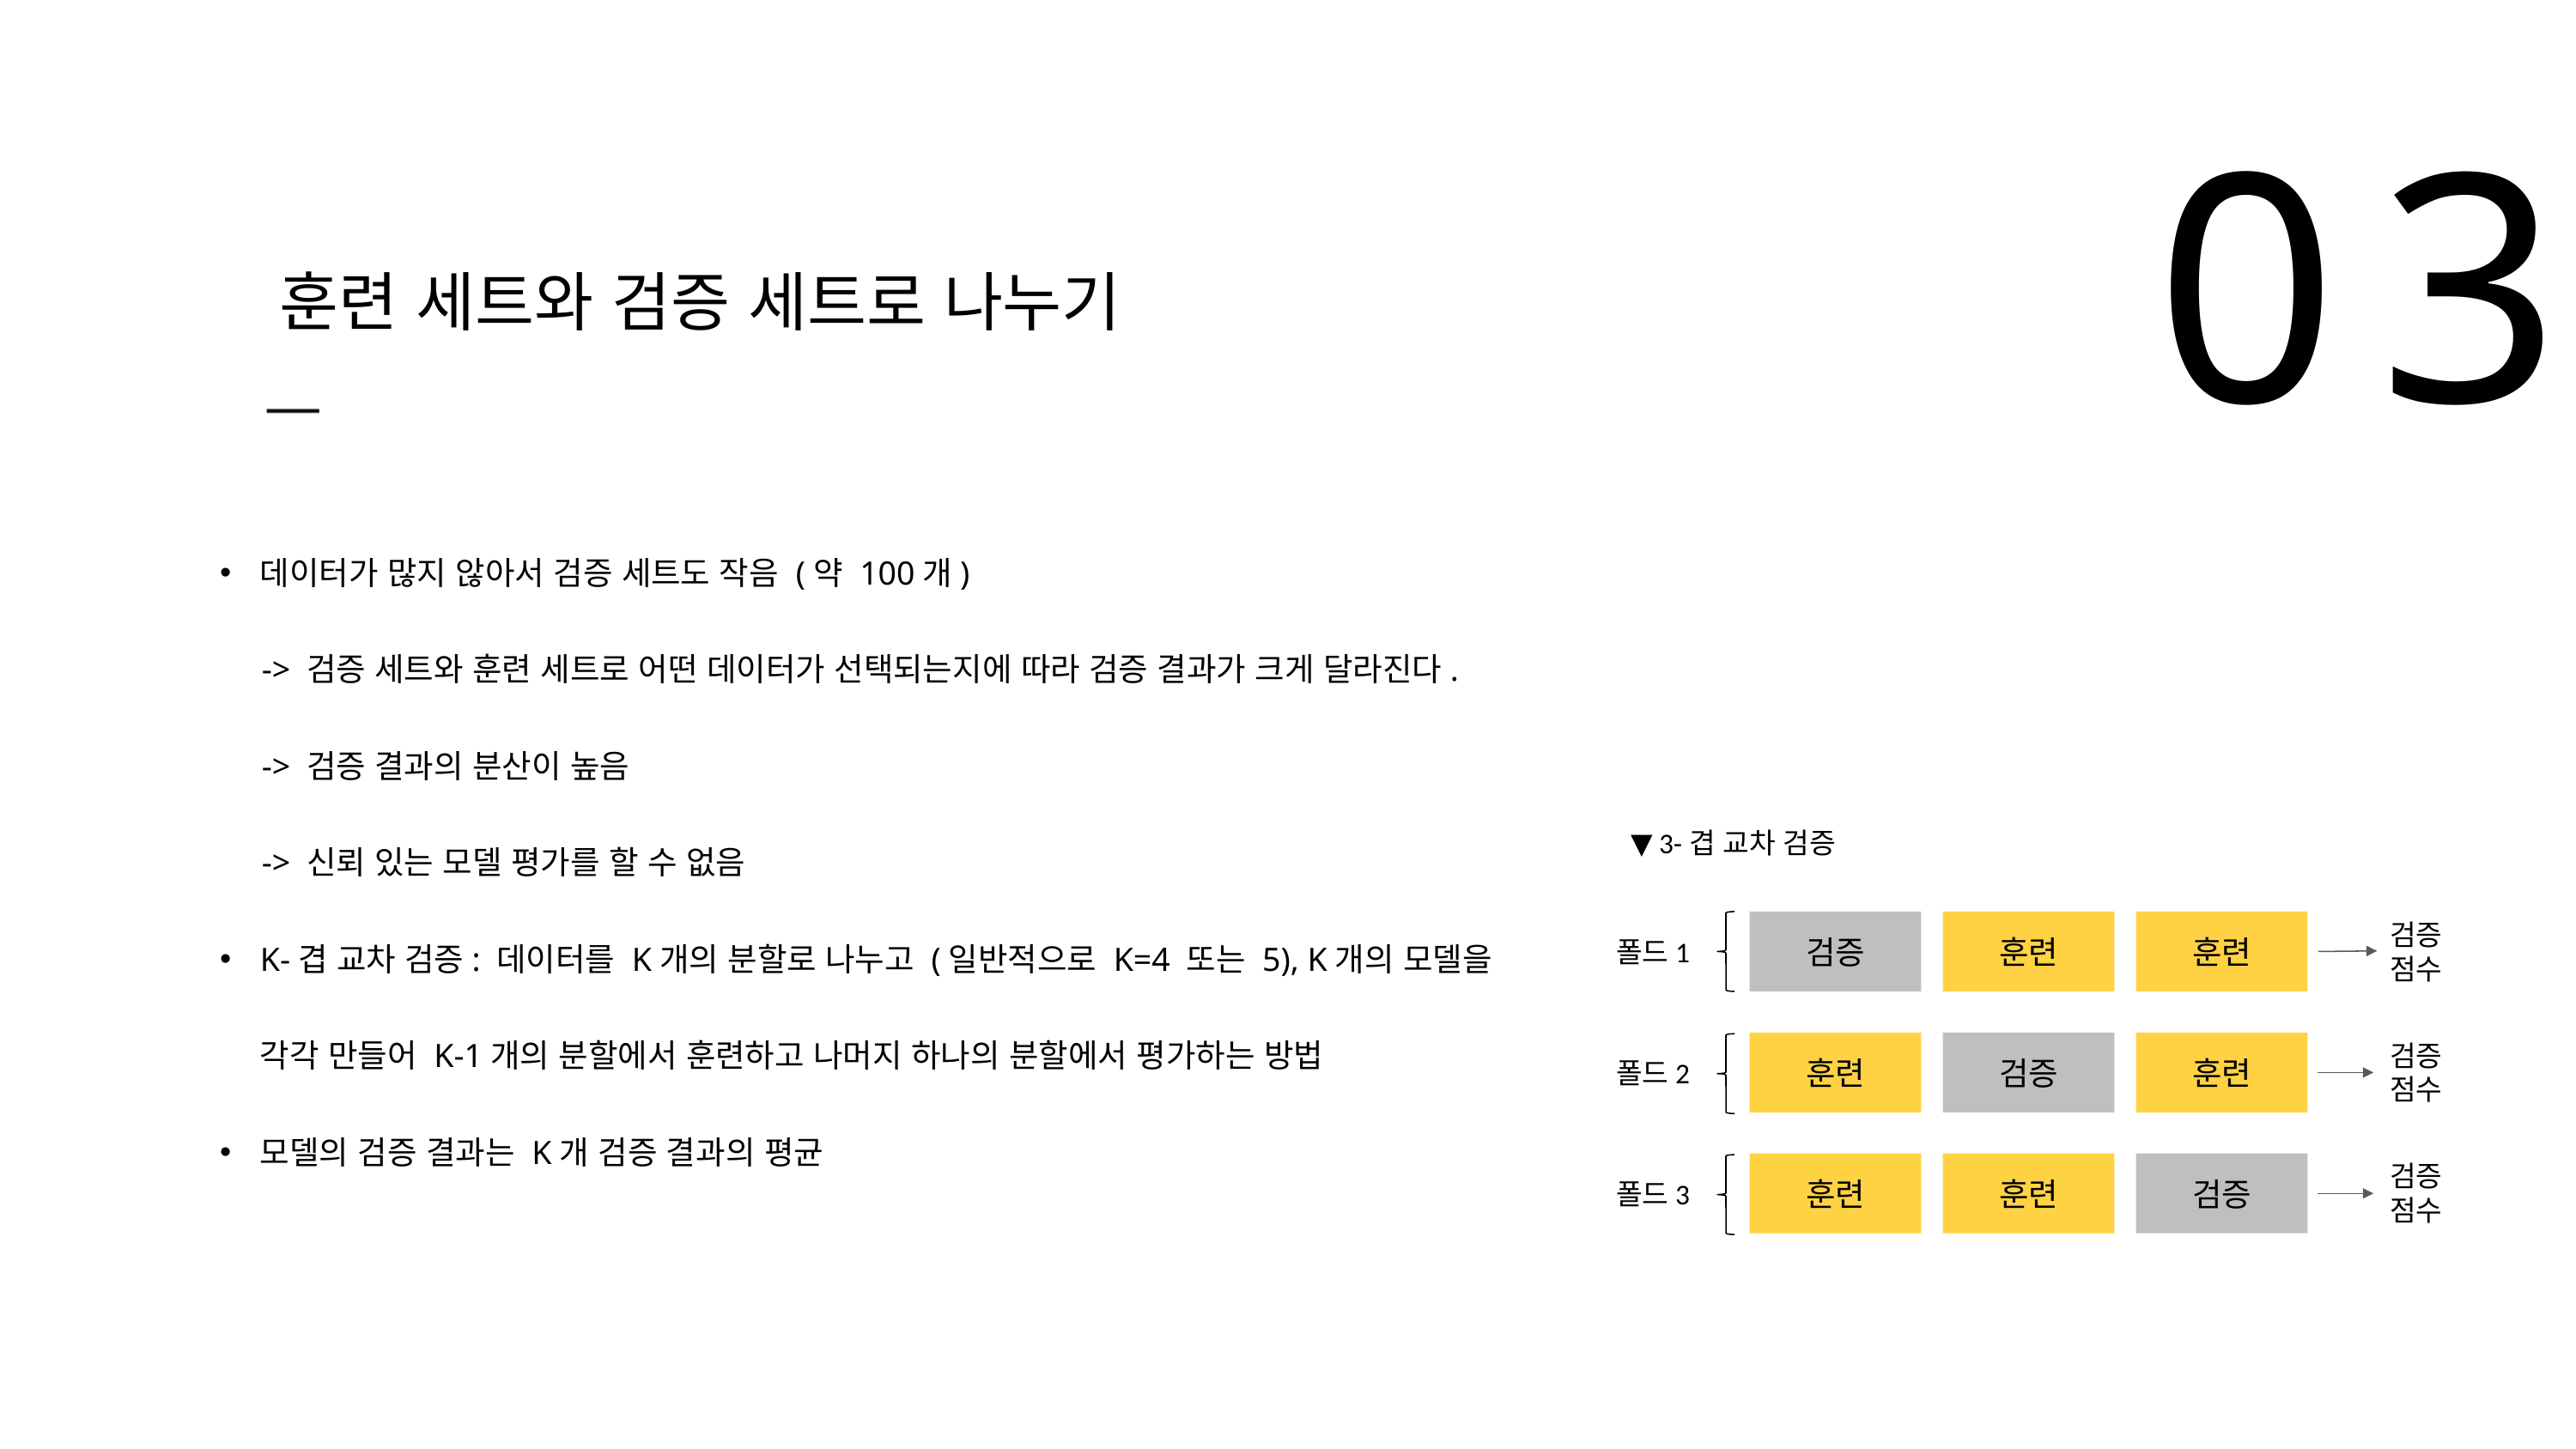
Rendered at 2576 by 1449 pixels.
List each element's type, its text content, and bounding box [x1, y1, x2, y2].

text_box 훈련 [1747, 1152, 1923, 1235]
text_box 검증 점수 [2377, 910, 2456, 992]
text_box 훈련 [1941, 1152, 2117, 1235]
text_box [1716, 1154, 1735, 1235]
text_box 훈련 [1747, 1031, 1923, 1114]
text_box 검증 [2134, 1152, 2310, 1235]
text_box 훈련 [2134, 910, 2310, 993]
text_box [1716, 911, 1735, 992]
text_box ▼ 3-겹 교차 검증 [1618, 818, 1850, 866]
text_box [1716, 1033, 1735, 1115]
text_box 훈련 [2134, 1031, 2310, 1114]
text_box 훈련 [1941, 910, 2117, 993]
text_box 검증 점수 [2377, 1152, 2456, 1234]
text_box 03 [2066, 76, 2576, 472]
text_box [266, 403, 319, 418]
text_box 데이터가 많지 않아서 검증 세트도 작음 (약 100개) -> 검증 세트와 훈련 세트로 어떤 데이터가 선택되는지에 따라 검증 결과가 크게 달라진다. -> 검증 결과의 분산이 높음 -> 신뢰 있는 모델 평가를 할 수 없음 K-겹 교차 검증: 데이터를 K개의 분할로 나누고 (일반적으로 K=4 또는 5), K개의 모델을 각각 만들어 K-1개의 분할에서 훈련하고 나머지 하나의 분할에서 평가하는 방법 모델의 검증 결과는 K개 검증 결과의 평균 [207, 488, 1524, 1177]
text_box 검증 [1747, 910, 1923, 993]
text_box 훈련 세트와 검증 세트로 나누기 [266, 255, 1288, 345]
text_box 폴드2 [1603, 1048, 1703, 1096]
text_box 폴드3 [1603, 1169, 1703, 1217]
text_box 검증 점수 [2377, 1031, 2456, 1113]
text_box 폴드1 [1603, 927, 1703, 975]
text_box 검증 [1941, 1031, 2117, 1114]
